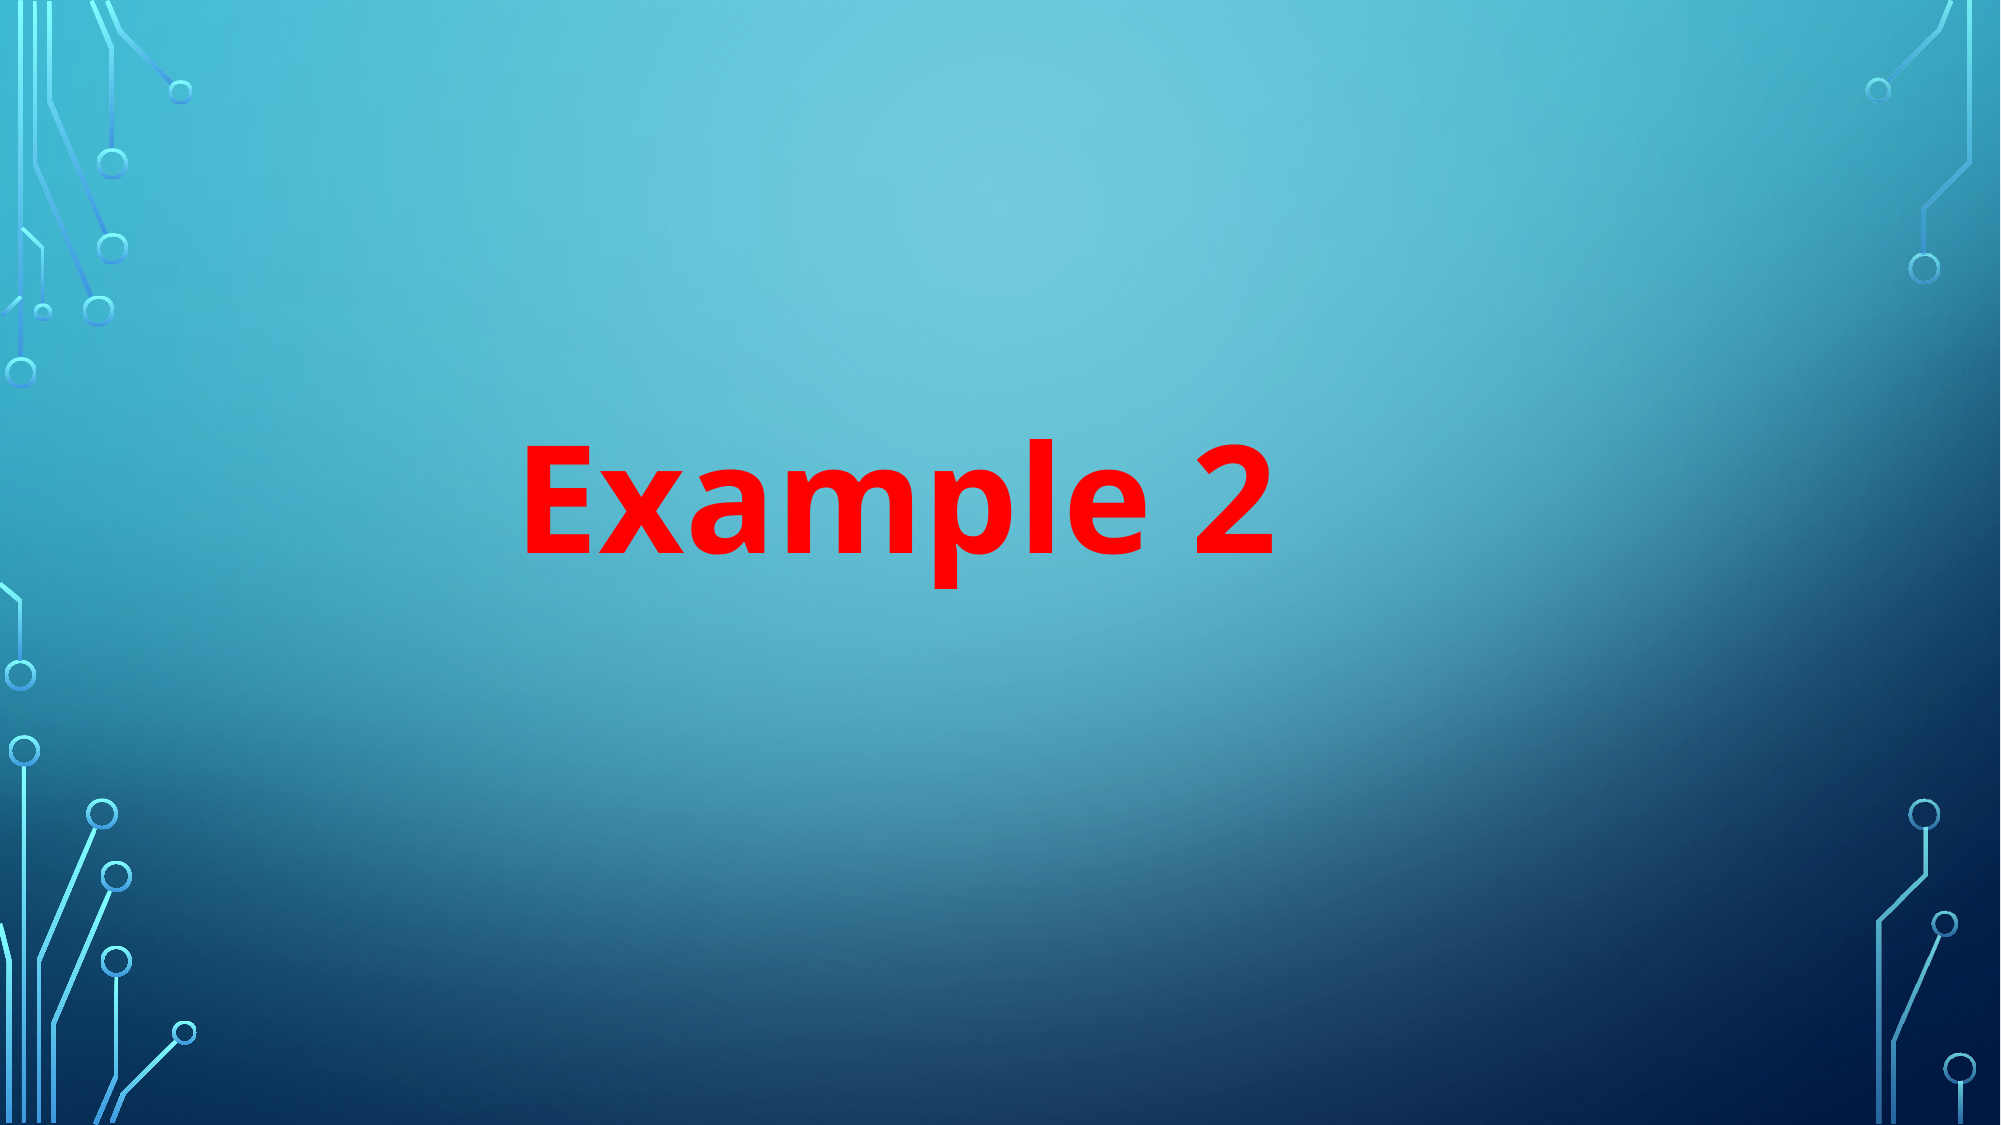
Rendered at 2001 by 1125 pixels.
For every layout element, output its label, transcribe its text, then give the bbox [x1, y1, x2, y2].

text_box Example 2 [500, 395, 1500, 591]
